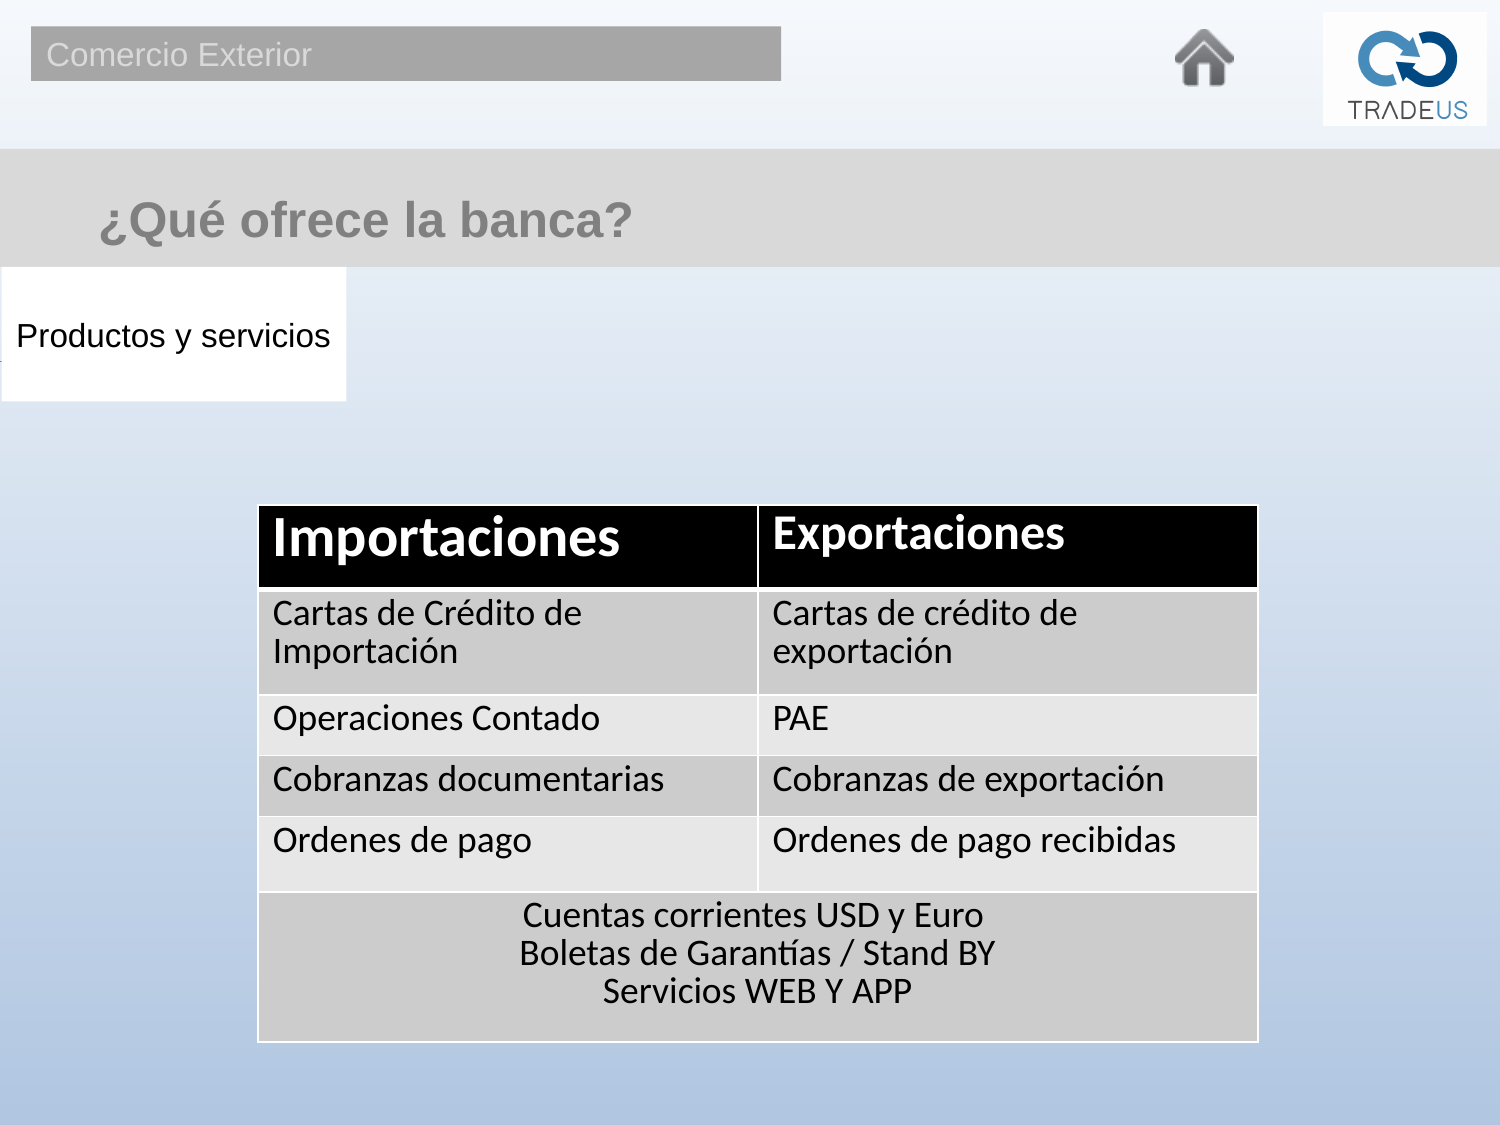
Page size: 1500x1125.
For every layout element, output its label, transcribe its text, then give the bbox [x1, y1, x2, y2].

table_cell Cartas de Crédito de Importación [259, 592, 757, 694]
table_cell Cobranzas documentarias [259, 756, 757, 816]
table_cell Operaciones Contado [259, 696, 757, 755]
table_header Importaciones [259, 506, 757, 587]
text_box ¿Qué ofrece la banca? [83, 179, 1461, 255]
table_cell Ordenes de pago [259, 817, 757, 891]
text_box Productos y servicios [1, 266, 347, 402]
table_cell PAE [759, 696, 1257, 755]
table_header Exportaciones [759, 506, 1257, 587]
table_cell Cuentas corrientes USD y Euro Boletas de Garantías / Stand BY Servicios WEB Y APP [259, 893, 1257, 1041]
text_box [0, 147, 1500, 269]
table_cell Ordenes de pago recibidas [759, 817, 1257, 891]
table_cell Cobranzas de exportación [759, 756, 1257, 816]
text_box Comercio Exterior [31, 26, 782, 81]
table_cell Cartas de crédito de exportación [759, 592, 1257, 694]
picture [1323, 12, 1487, 126]
picture [1174, 29, 1234, 87]
